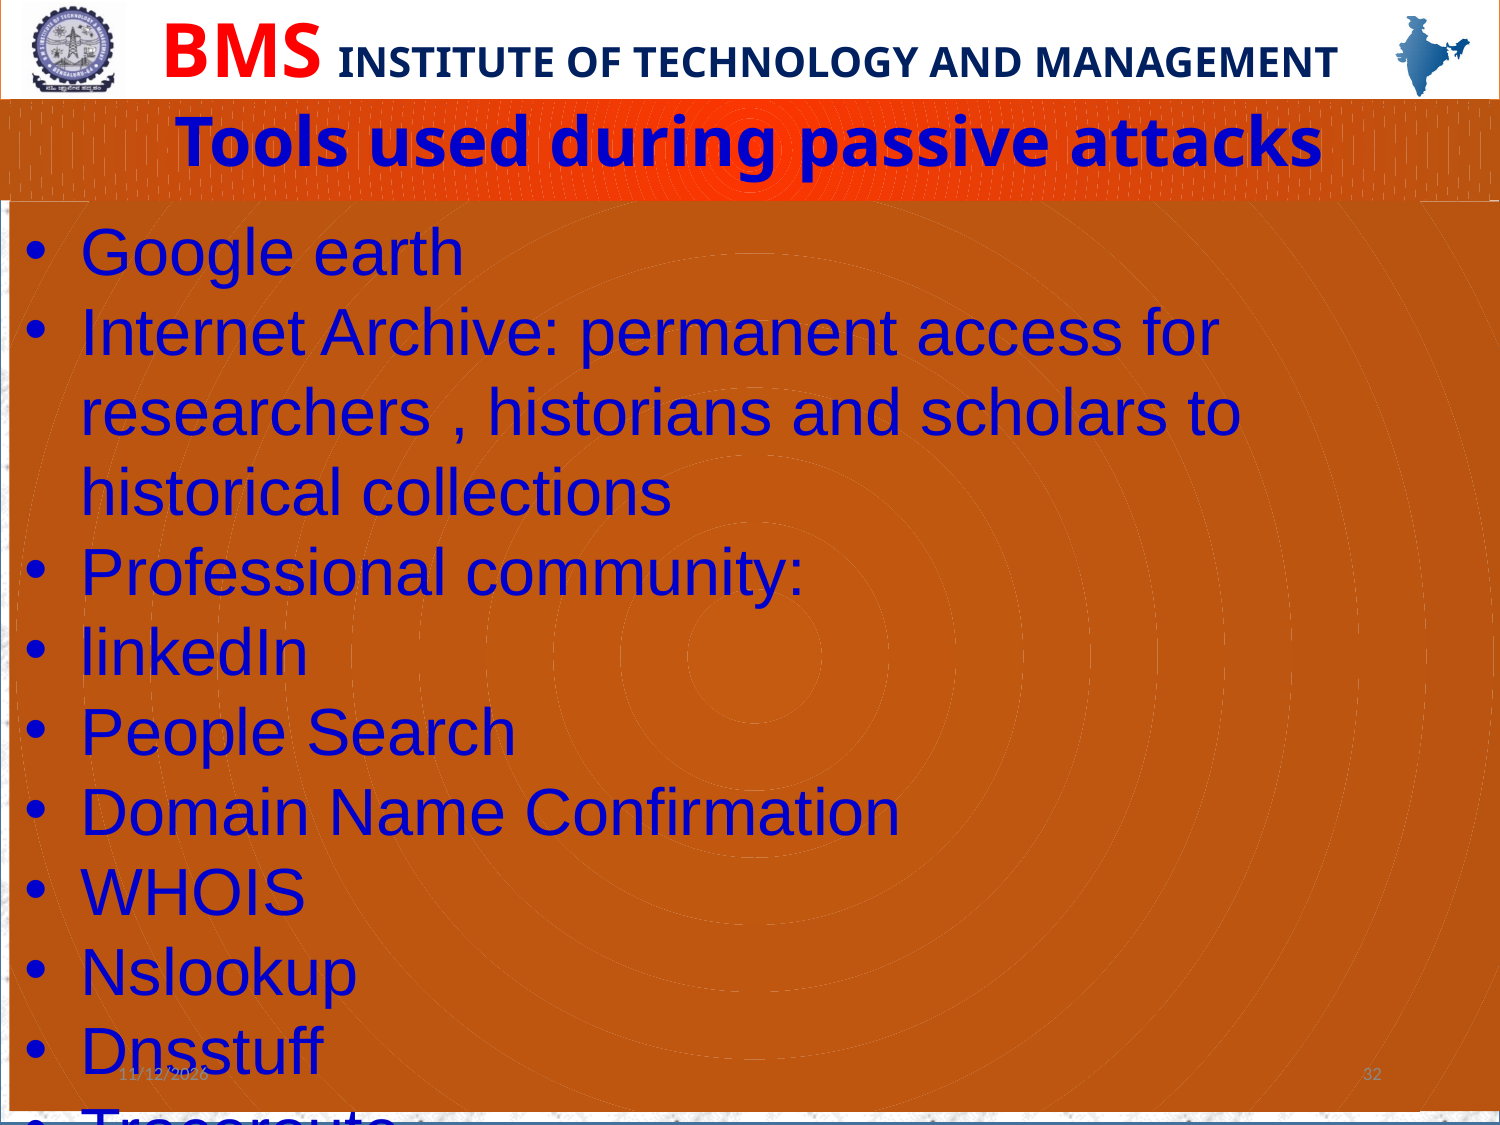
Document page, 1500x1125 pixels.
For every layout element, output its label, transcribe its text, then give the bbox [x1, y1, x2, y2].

picture [1, 201, 1499, 1122]
picture [22, 2, 126, 98]
title Tools used during passive attacks [0, 99, 1500, 201]
slide_number 32 [1059, 1042, 1397, 1103]
picture [1395, 16, 1471, 98]
subtitle Google earth Internet Archive: permanent access for researchers , historians and scholars to historical collections Professional community: linkedIn People Search Domain Name Confirmation WHOIS Nslookup Dnsstuff Traceroute VisualRoute TraceTrackerPro HTTrack and many more…. [9, 201, 1500, 1112]
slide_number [103, 1042, 441, 1103]
